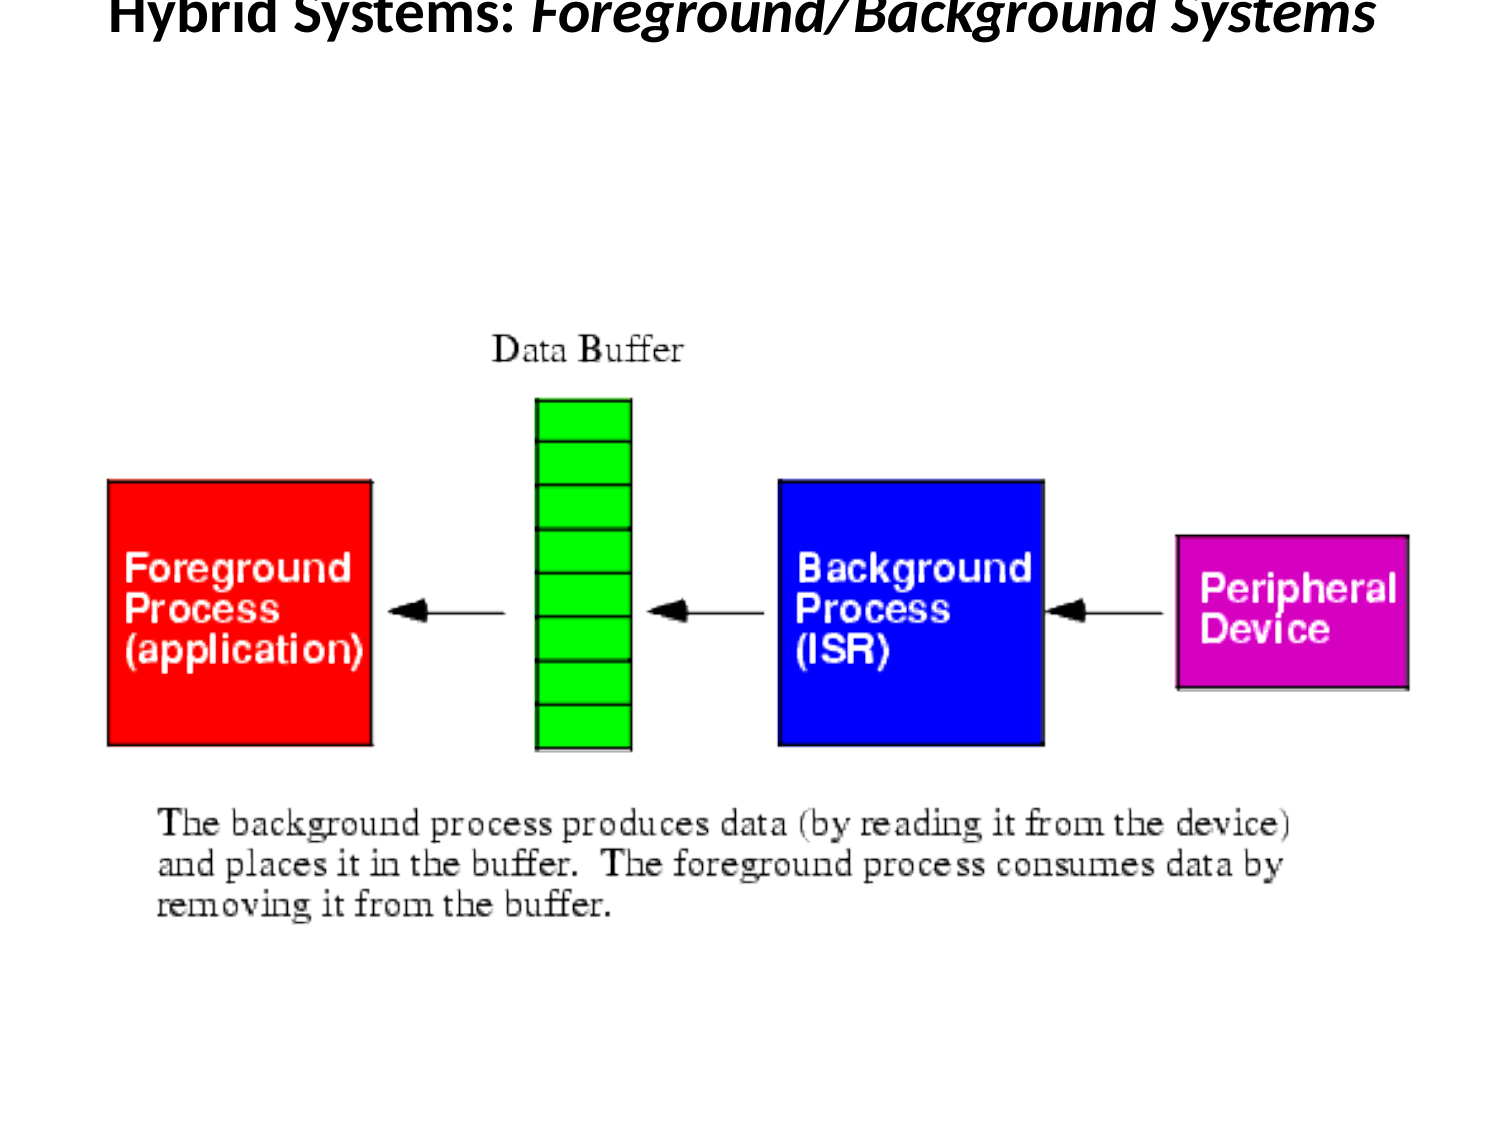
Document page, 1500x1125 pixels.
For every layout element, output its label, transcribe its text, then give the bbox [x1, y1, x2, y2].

picture [87, 312, 1431, 951]
text_box Hybrid Systems: Foreground/Background Systems [0, 0, 1500, 129]
